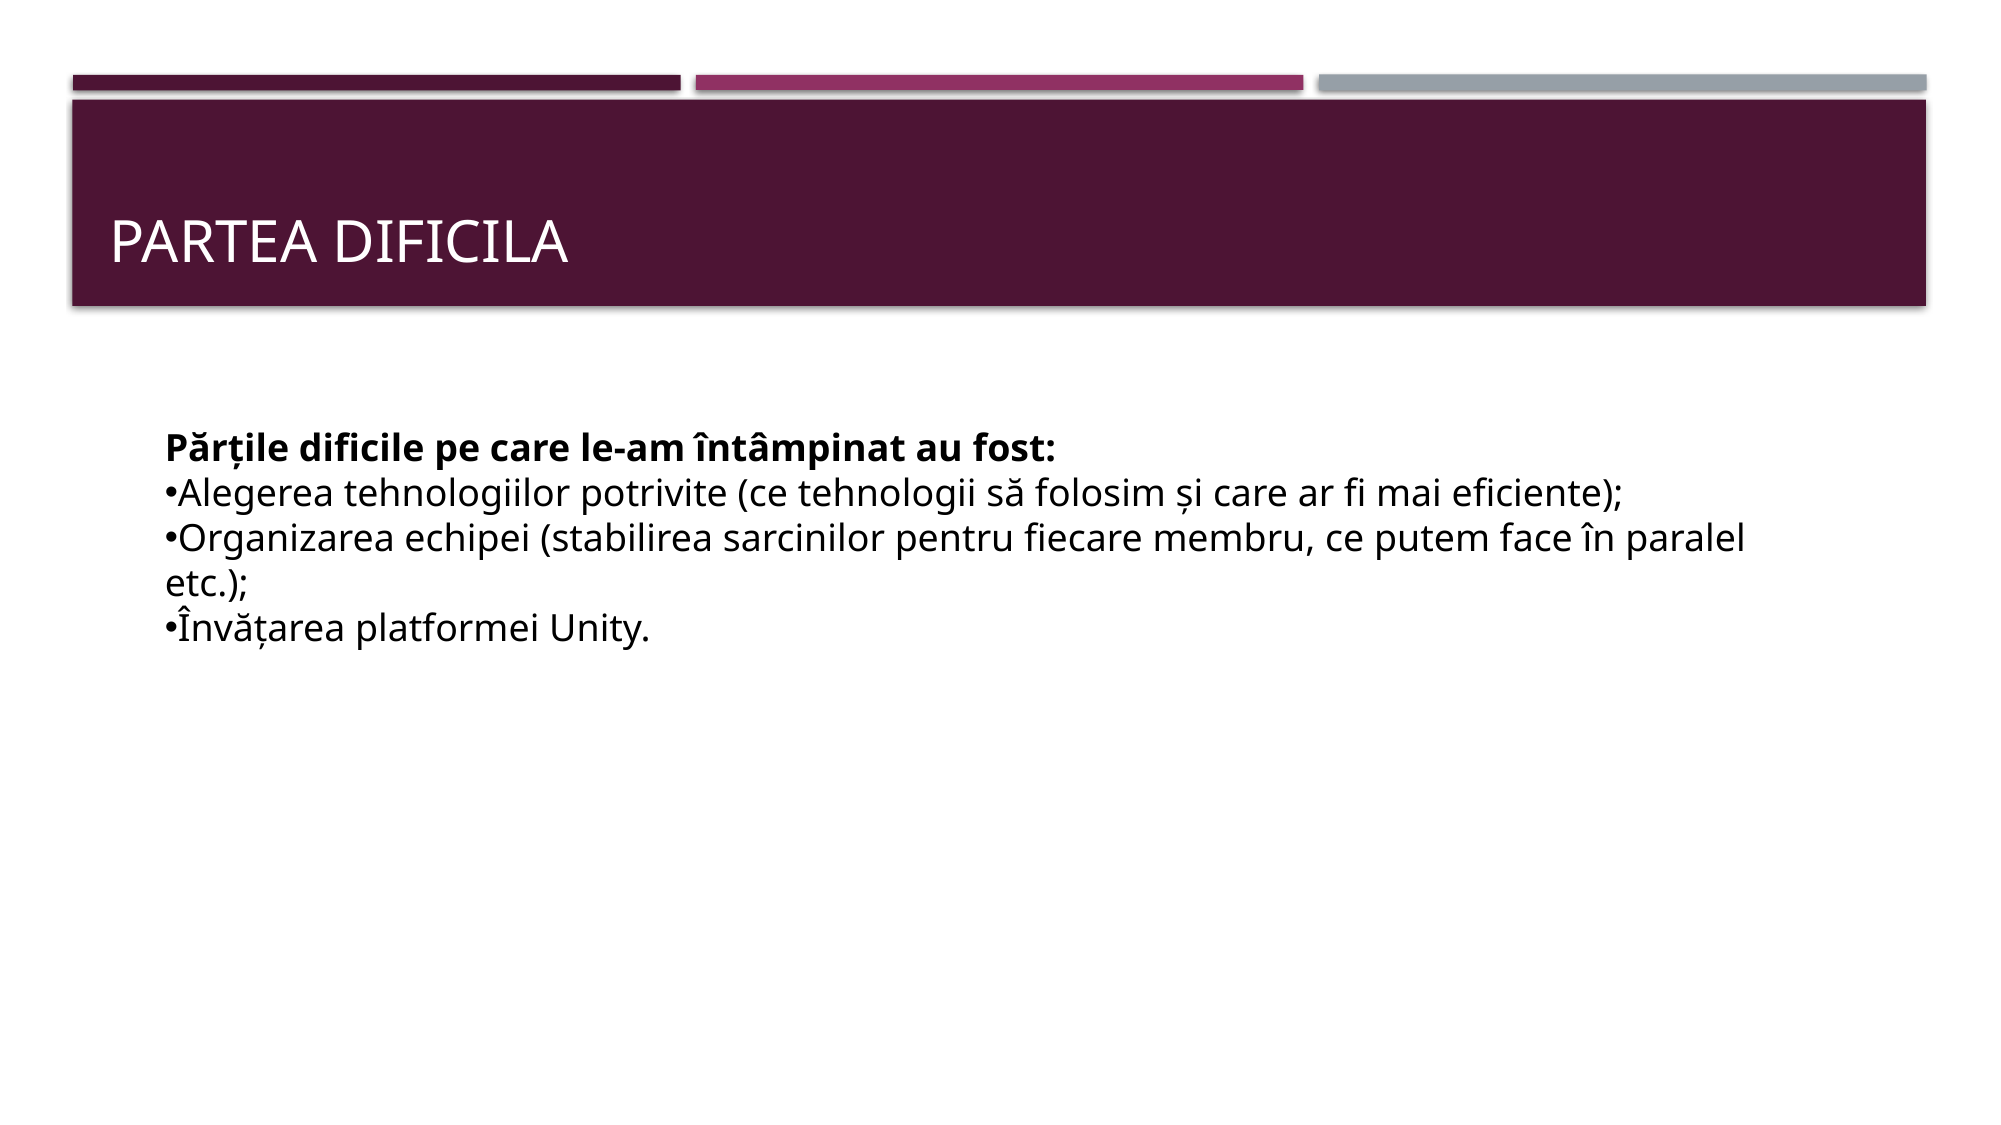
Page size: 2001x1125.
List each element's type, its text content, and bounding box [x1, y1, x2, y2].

text_box Părțile dificile pe care le-am întâmpinat au fost: Alegerea tehnologiilor potrivite (ce tehnologii să folosim și care ar fi mai eficiente); Organizarea echipei (stabilirea sarcinilor pentru fiecare membru, ce putem face în paralel etc.); Învățarea platformei Unity. [150, 416, 1808, 657]
title Partea dificila [94, 119, 1904, 282]
